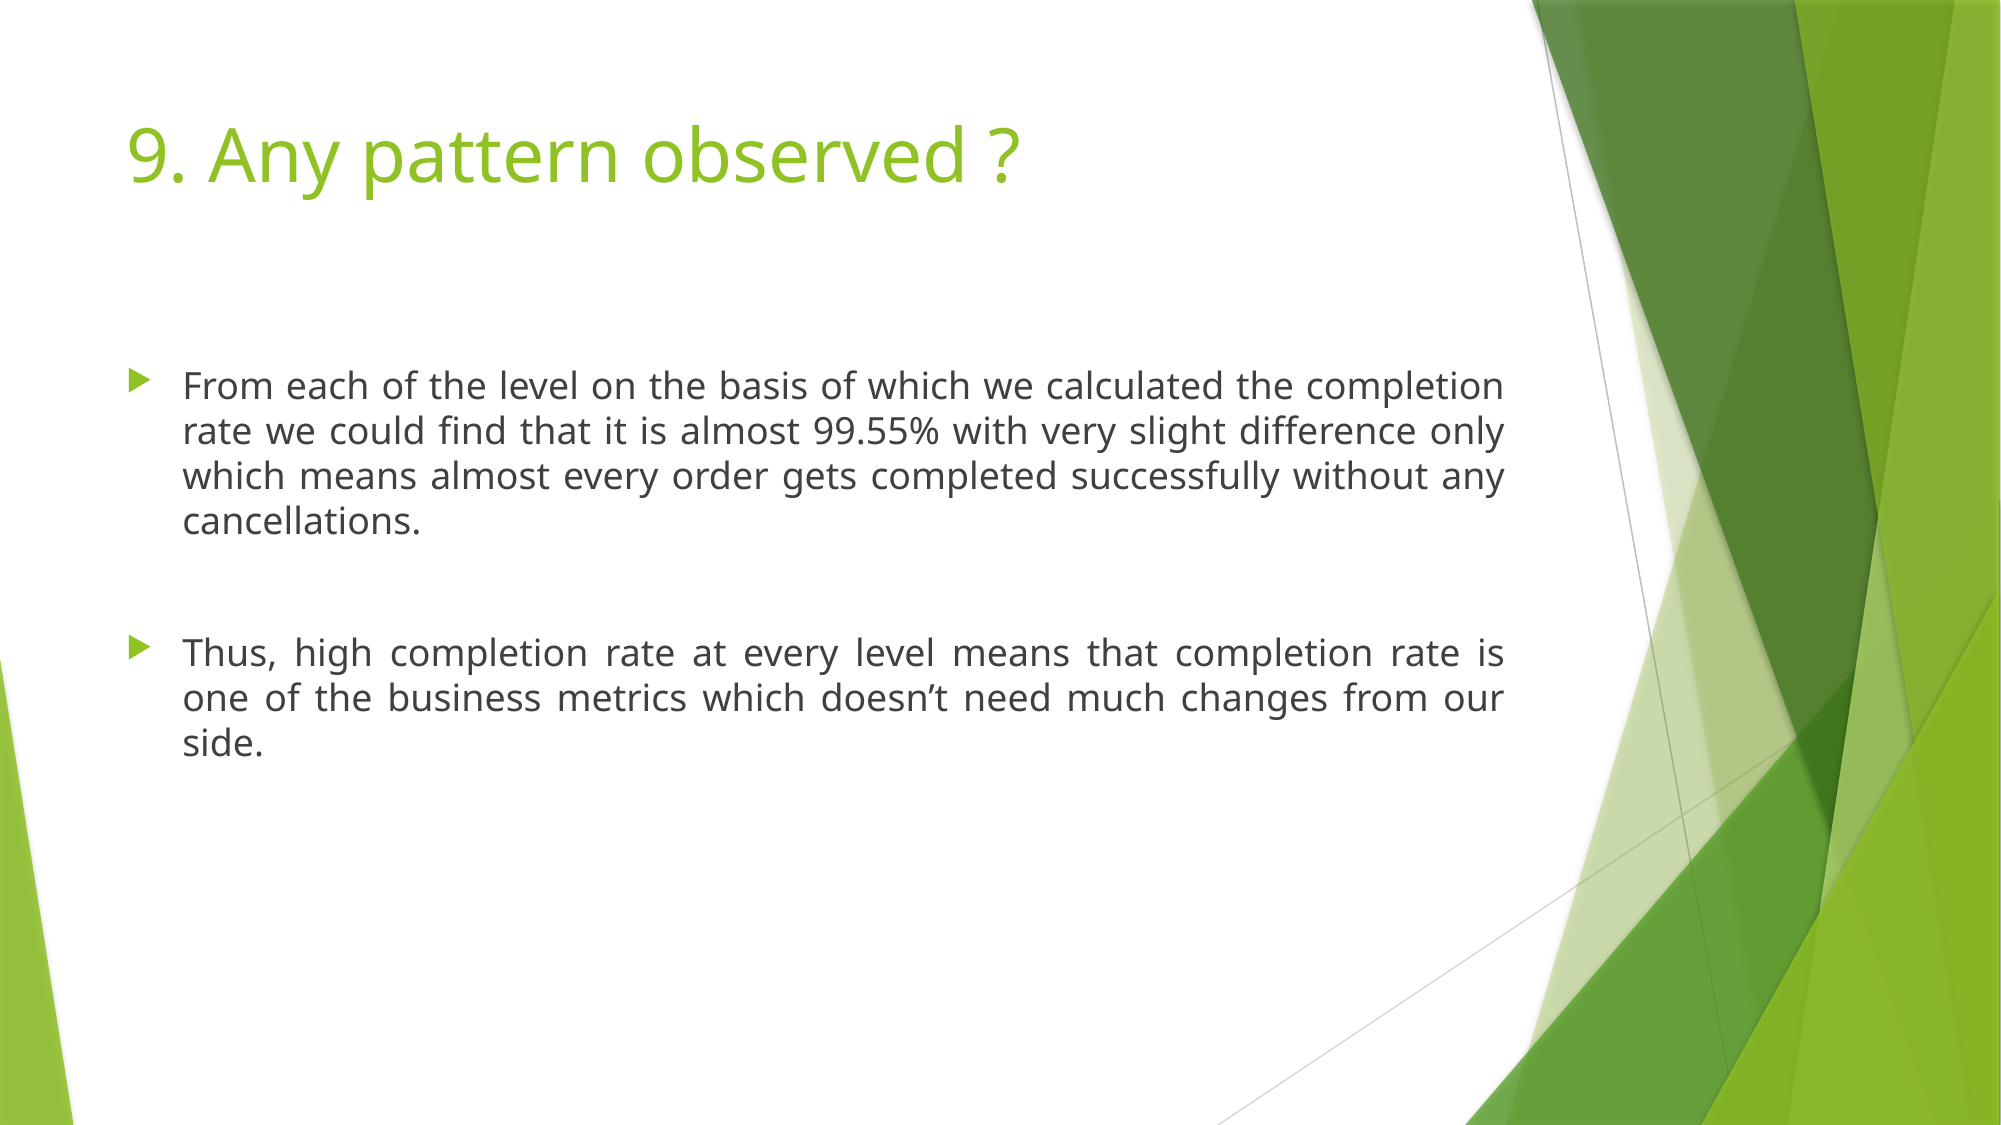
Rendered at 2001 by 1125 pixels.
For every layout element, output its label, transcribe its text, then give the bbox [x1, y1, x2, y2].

title 9. Any pattern observed ? [111, 99, 1522, 317]
list From each of the level on the basis of which we calculated the completion rate we could find that it is almost 99.55% with very slight difference only which means almost every order gets completed successfully without any cancellations. Thus, high completion rate at every level means that completion rate is one of the business metrics which doesn’t need much changes from our side. [111, 354, 1522, 992]
